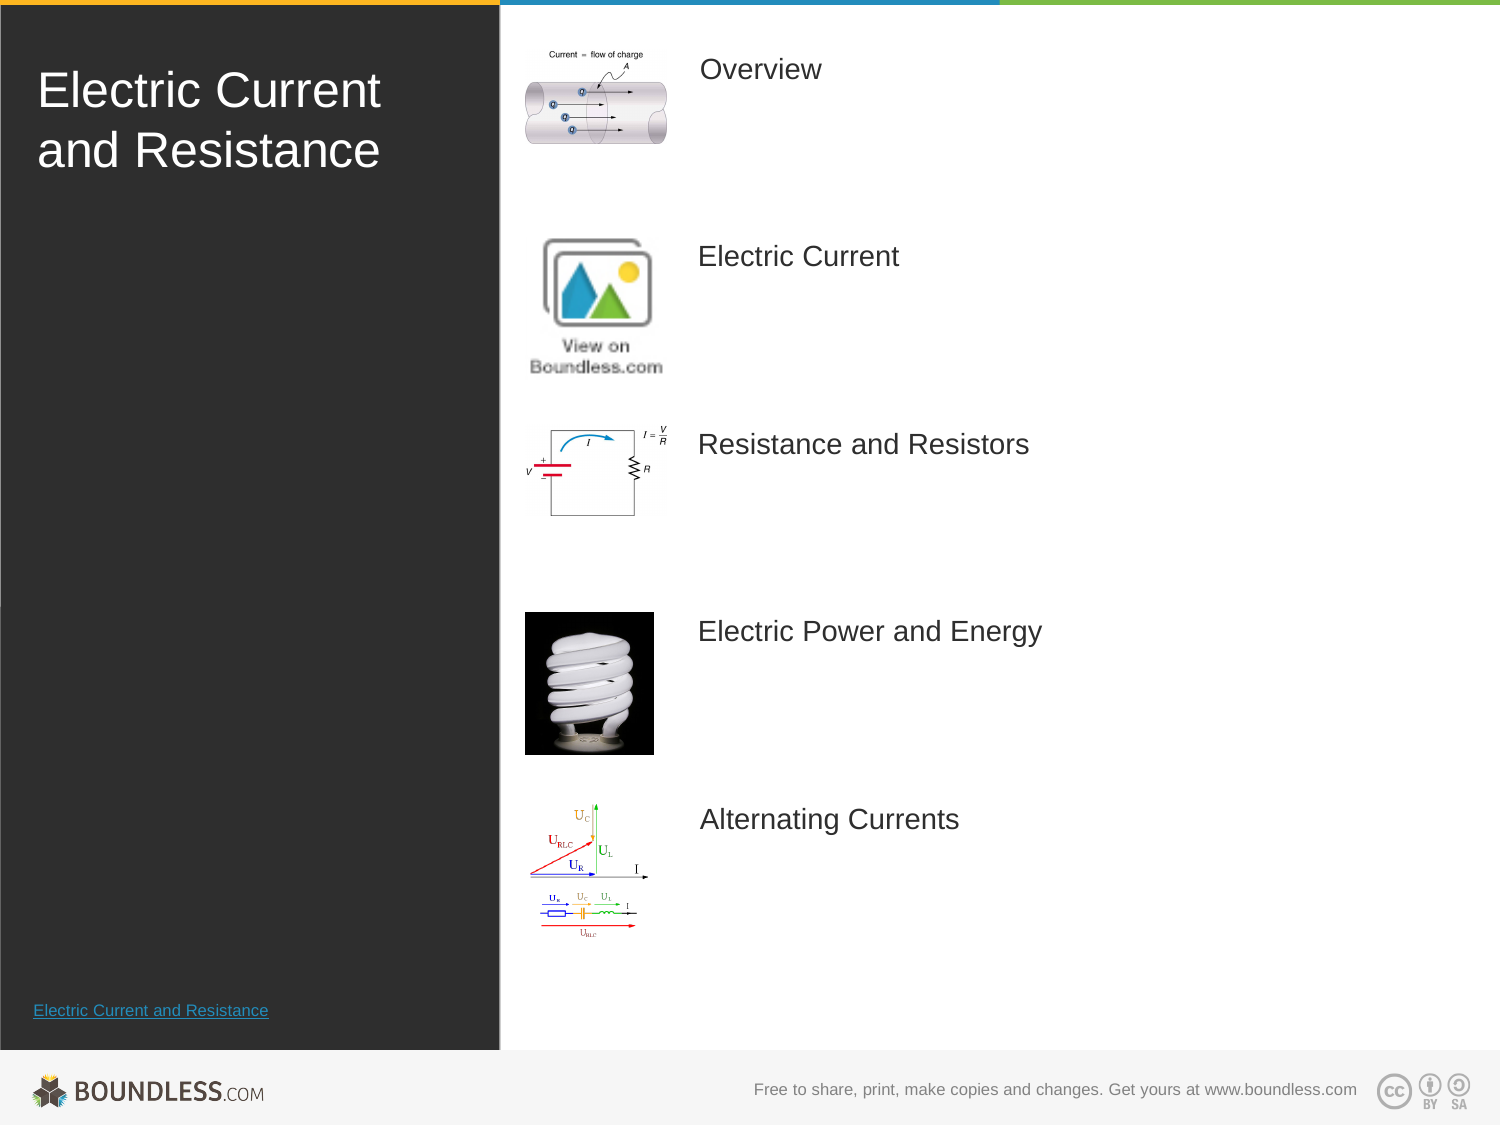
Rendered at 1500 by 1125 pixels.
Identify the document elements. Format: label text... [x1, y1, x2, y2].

picture [1372, 1070, 1476, 1113]
text_box Electric Current [697, 237, 1467, 398]
text_box [0, 2, 501, 1050]
picture [524, 612, 654, 755]
text_box Electric Power and Energy [697, 612, 1467, 773]
text_box Alternating Currents [699, 799, 1469, 961]
text_box Overview [699, 49, 1469, 211]
picture [30, 1072, 265, 1109]
text_box Resistance and Resistors [697, 424, 1467, 586]
text_box Electric Current and Resistance [33, 999, 469, 1038]
picture [524, 799, 650, 942]
picture [524, 237, 667, 380]
picture [524, 49, 667, 145]
picture [524, 424, 667, 517]
title Electric Current and Resistance [37, 57, 463, 588]
text_box [0, 1050, 1500, 1125]
text_box Free to share, print, make copies and changes. Get yours at www.boundless.com [649, 1079, 1359, 1113]
